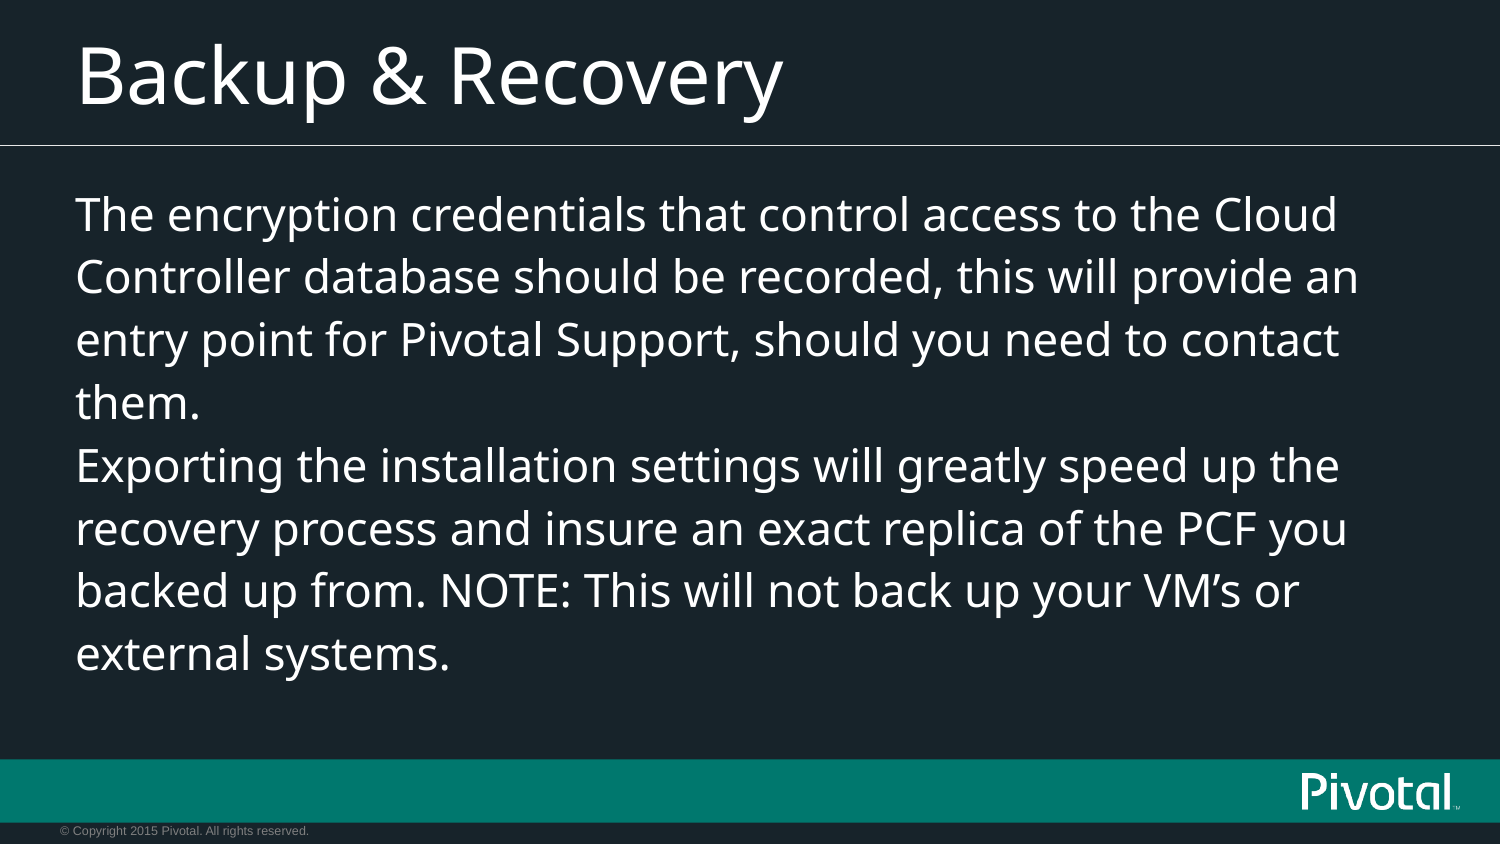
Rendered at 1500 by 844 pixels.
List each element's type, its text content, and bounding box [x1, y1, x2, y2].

title Backup & Recovery [74, 5, 1426, 142]
picture [1302, 773, 1460, 810]
list The encryption credentials that control access to the Cloud Controller database should be recorded, this will provide an entry point for Pivotal Support, should you need to contact them. Exporting the installation settings will greatly speed up the recovery process and insure an exact replica of the PCF you backed up from. NOTE: This will not back up your VM’s or external systems. [74, 181, 1426, 688]
